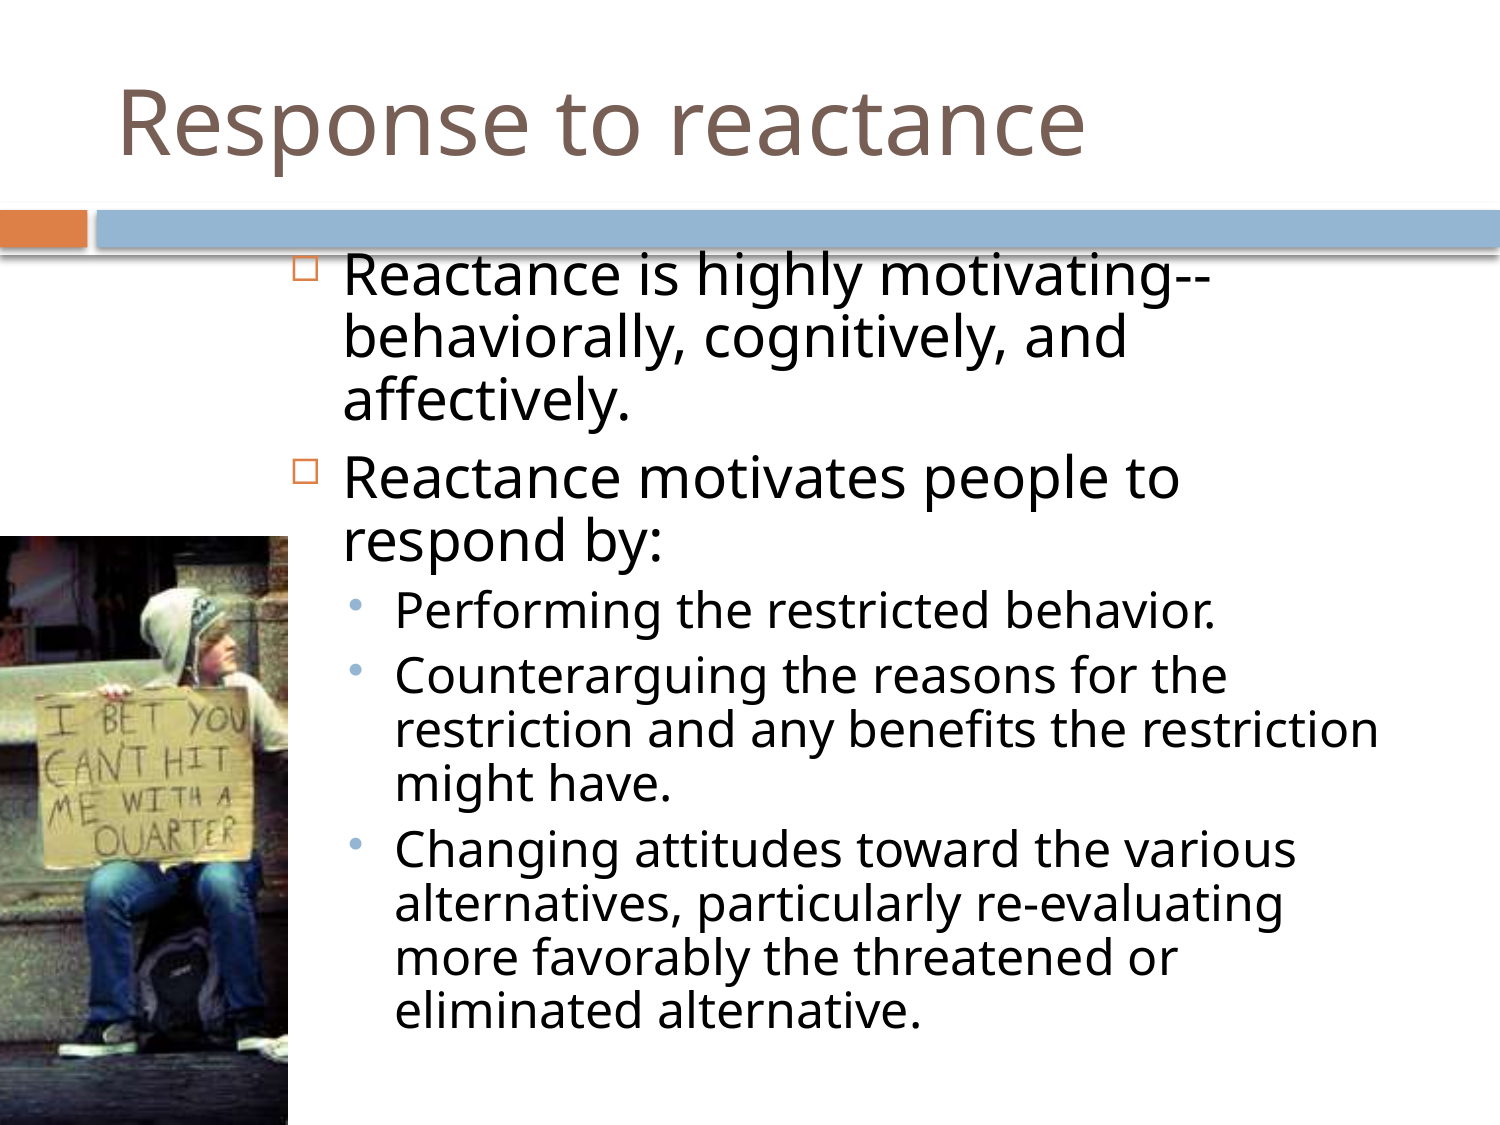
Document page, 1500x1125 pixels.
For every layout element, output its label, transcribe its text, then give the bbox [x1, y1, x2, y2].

list Reactance is highly motivating-- behaviorally, cognitively, and affectively. Reactance motivates people to respond by: Performing the restricted behavior. Counterarguing the reasons for the restriction and any benefits the restriction might have. Changing attitudes toward the various alternatives, particularly re-evaluating more favorably the threatened or eliminated alternative. [275, 237, 1425, 1088]
title Response to reactance [100, 37, 1438, 200]
picture [0, 536, 288, 1125]
